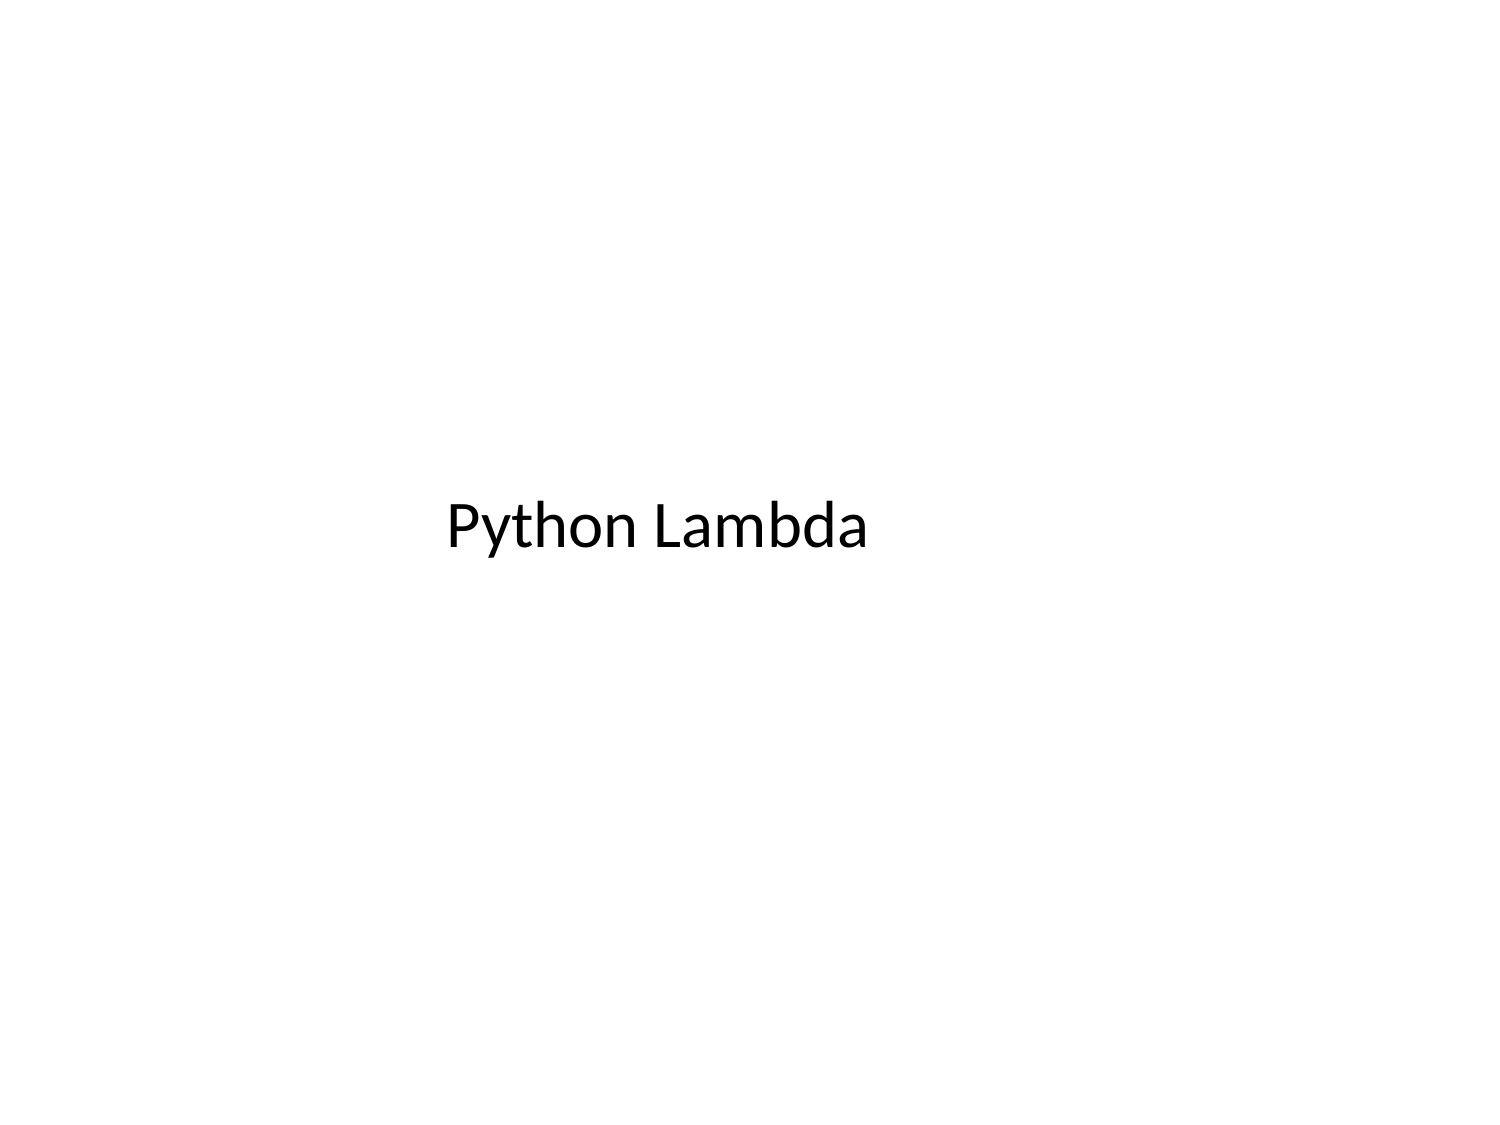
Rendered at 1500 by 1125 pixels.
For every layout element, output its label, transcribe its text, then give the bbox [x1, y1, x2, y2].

list Python Lambda [75, 99, 1425, 1005]
